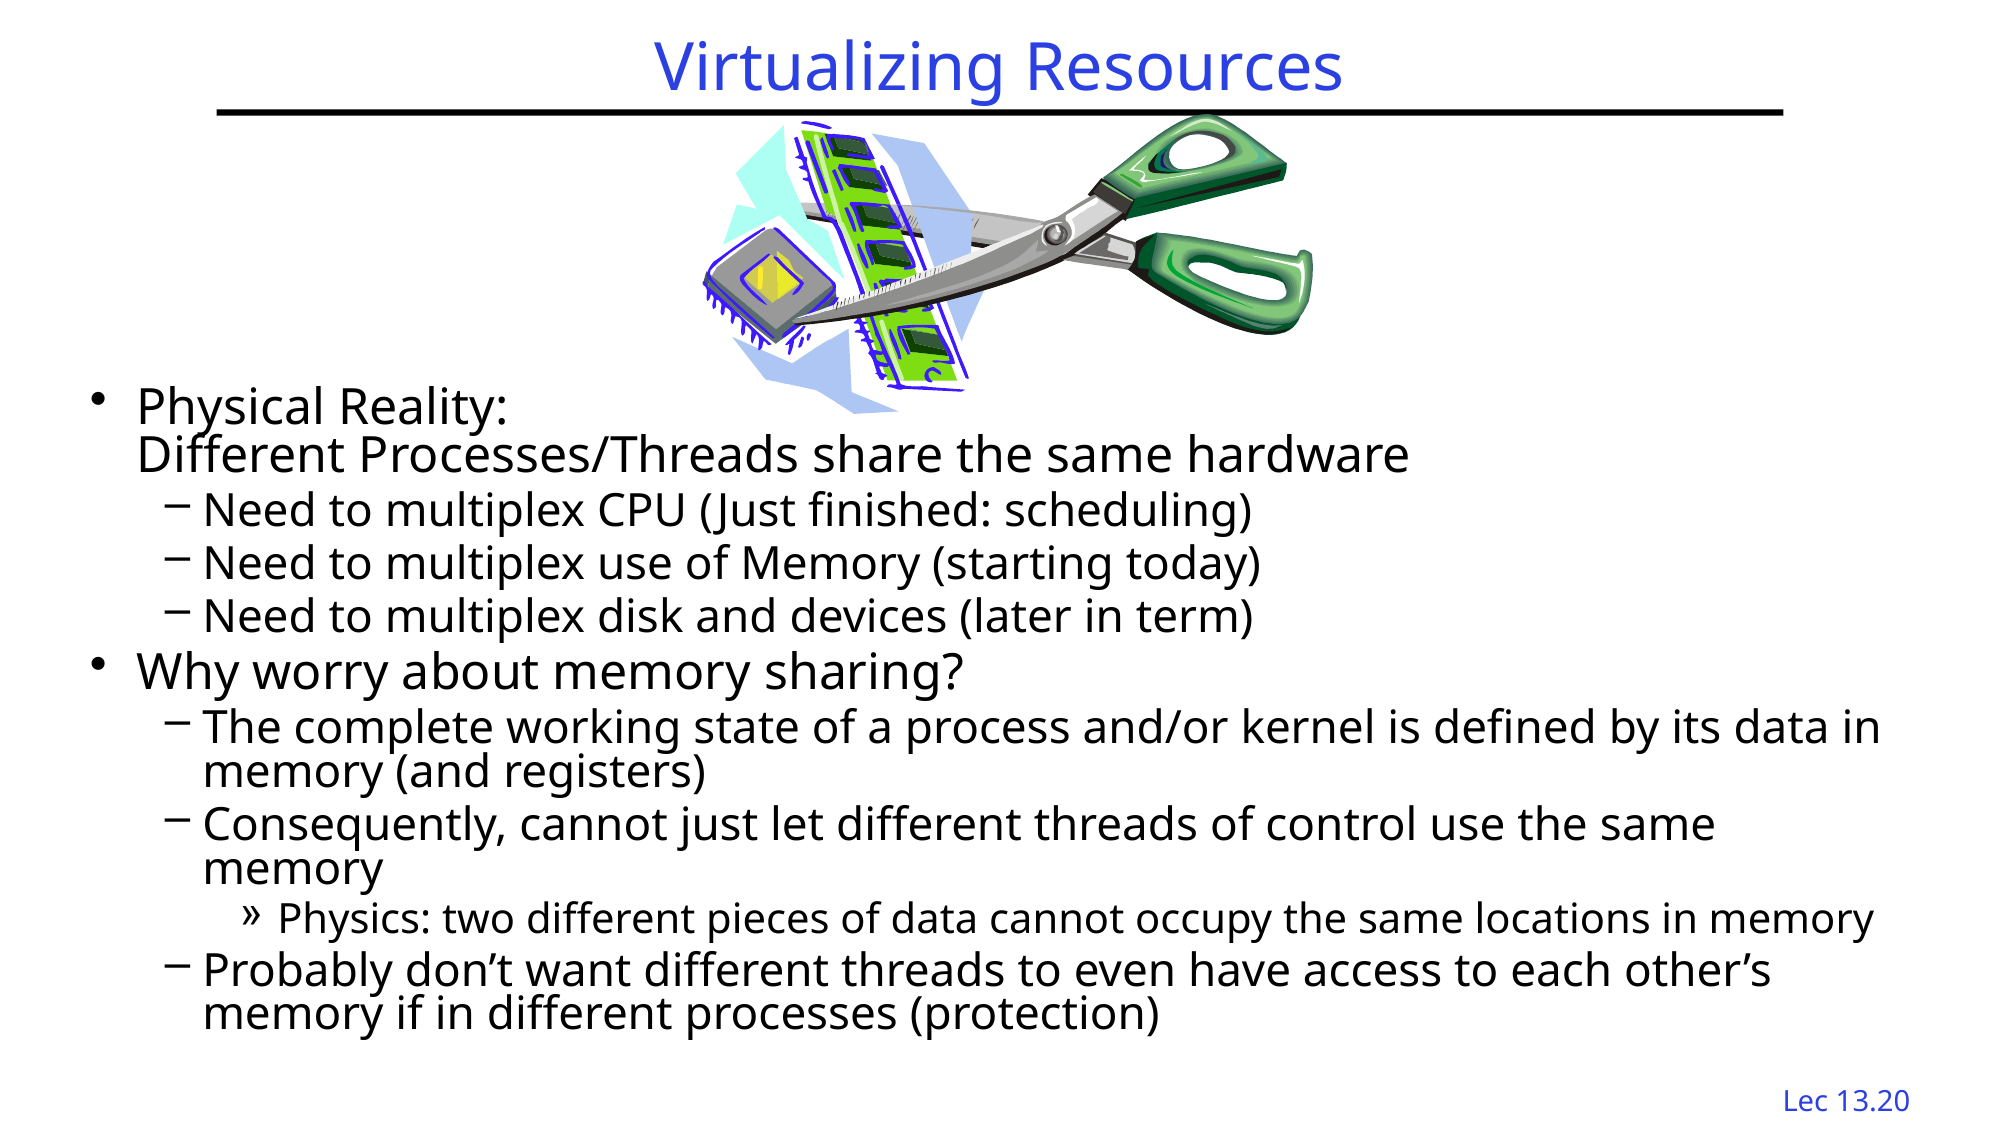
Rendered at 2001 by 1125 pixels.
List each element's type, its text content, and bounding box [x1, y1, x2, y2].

title Virtualizing Resources [216, 24, 1784, 113]
list Physical Reality: Different Processes/Threads share the same hardware Need to multiplex CPU (Just finished: scheduling) Need to multiplex use of Memory (starting today) Need to multiplex disk and devices (later in term) Why worry about memory sharing? The complete working state of a process and/or kernel is defined by its data in memory (and registers) Consequently, cannot just let different threads of control use the same memory Physics: two different pieces of data cannot occupy the same locations in memory Probably don’t want different threads to even have access to each other’s memory if in different processes (protection) [75, 378, 1925, 1088]
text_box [712, 112, 1313, 408]
